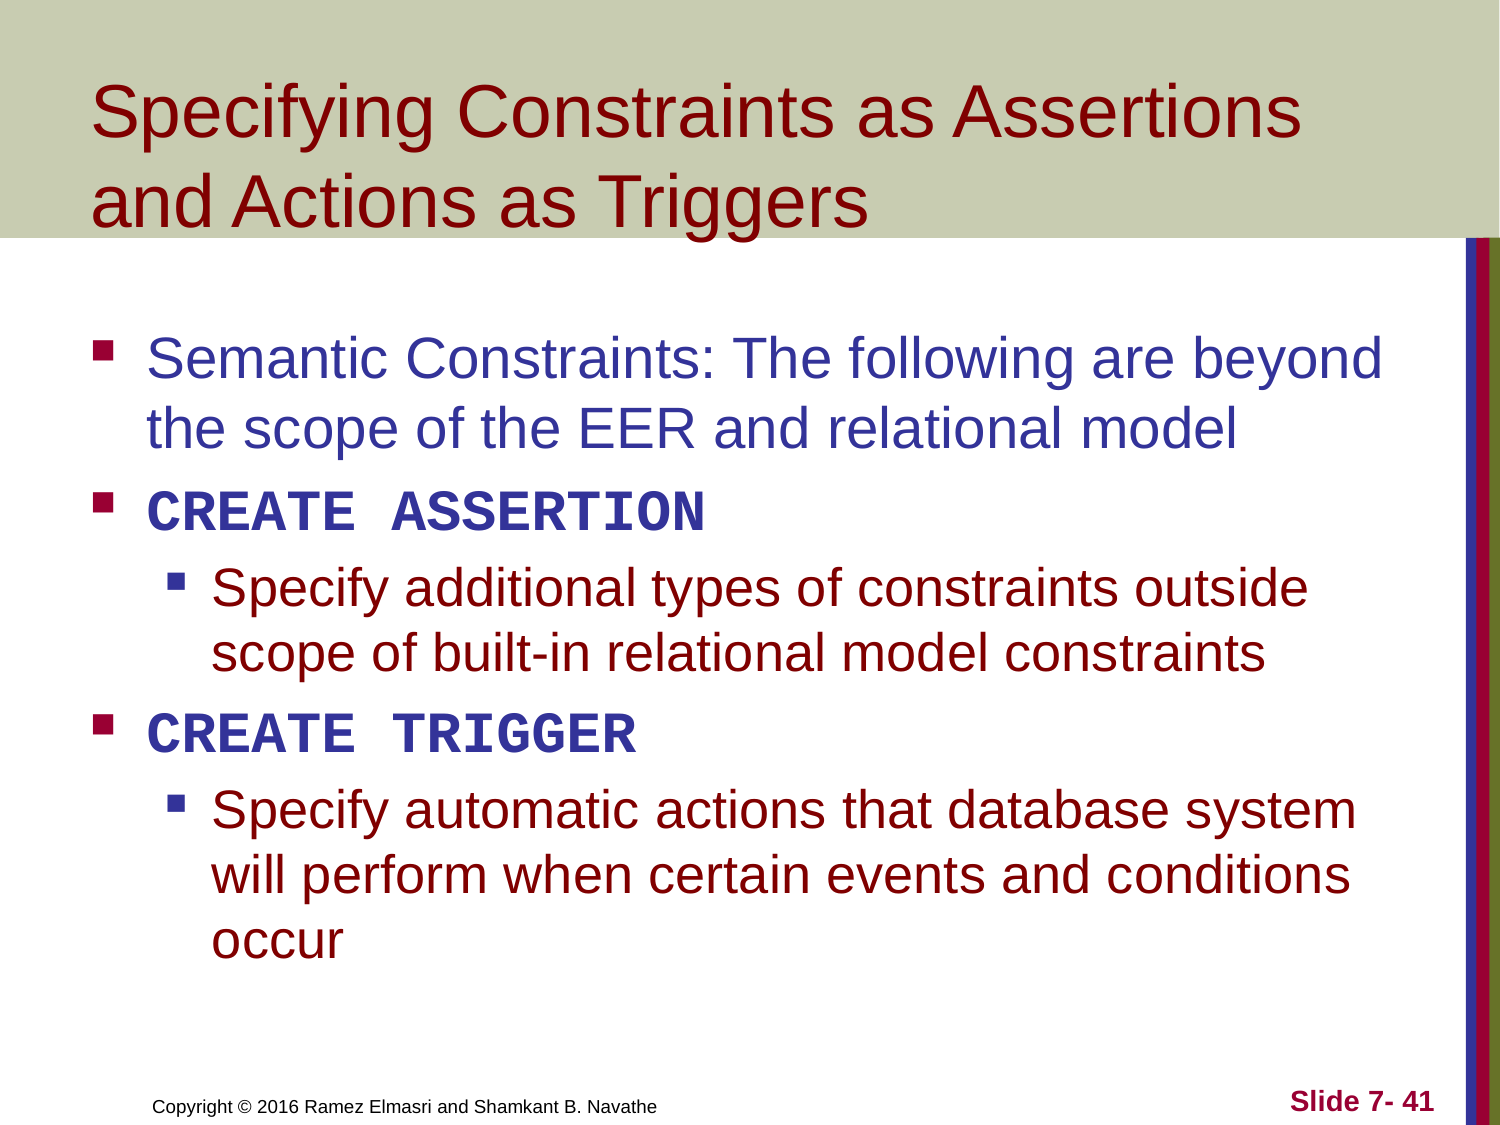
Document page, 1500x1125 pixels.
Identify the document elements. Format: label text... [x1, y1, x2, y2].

title Specifying Constraints as Assertions and Actions as Triggers [75, 62, 1425, 250]
list Semantic Constraints: The following are beyond the scope of the EER and relational model CREATE ASSERTION Specify additional types of constraints outside scope of built-in relational model constraints CREATE TRIGGER Specify automatic actions that database system will perform when certain events and conditions occur [75, 312, 1425, 1006]
slide_number Slide 7- 41 [1137, 1049, 1451, 1125]
